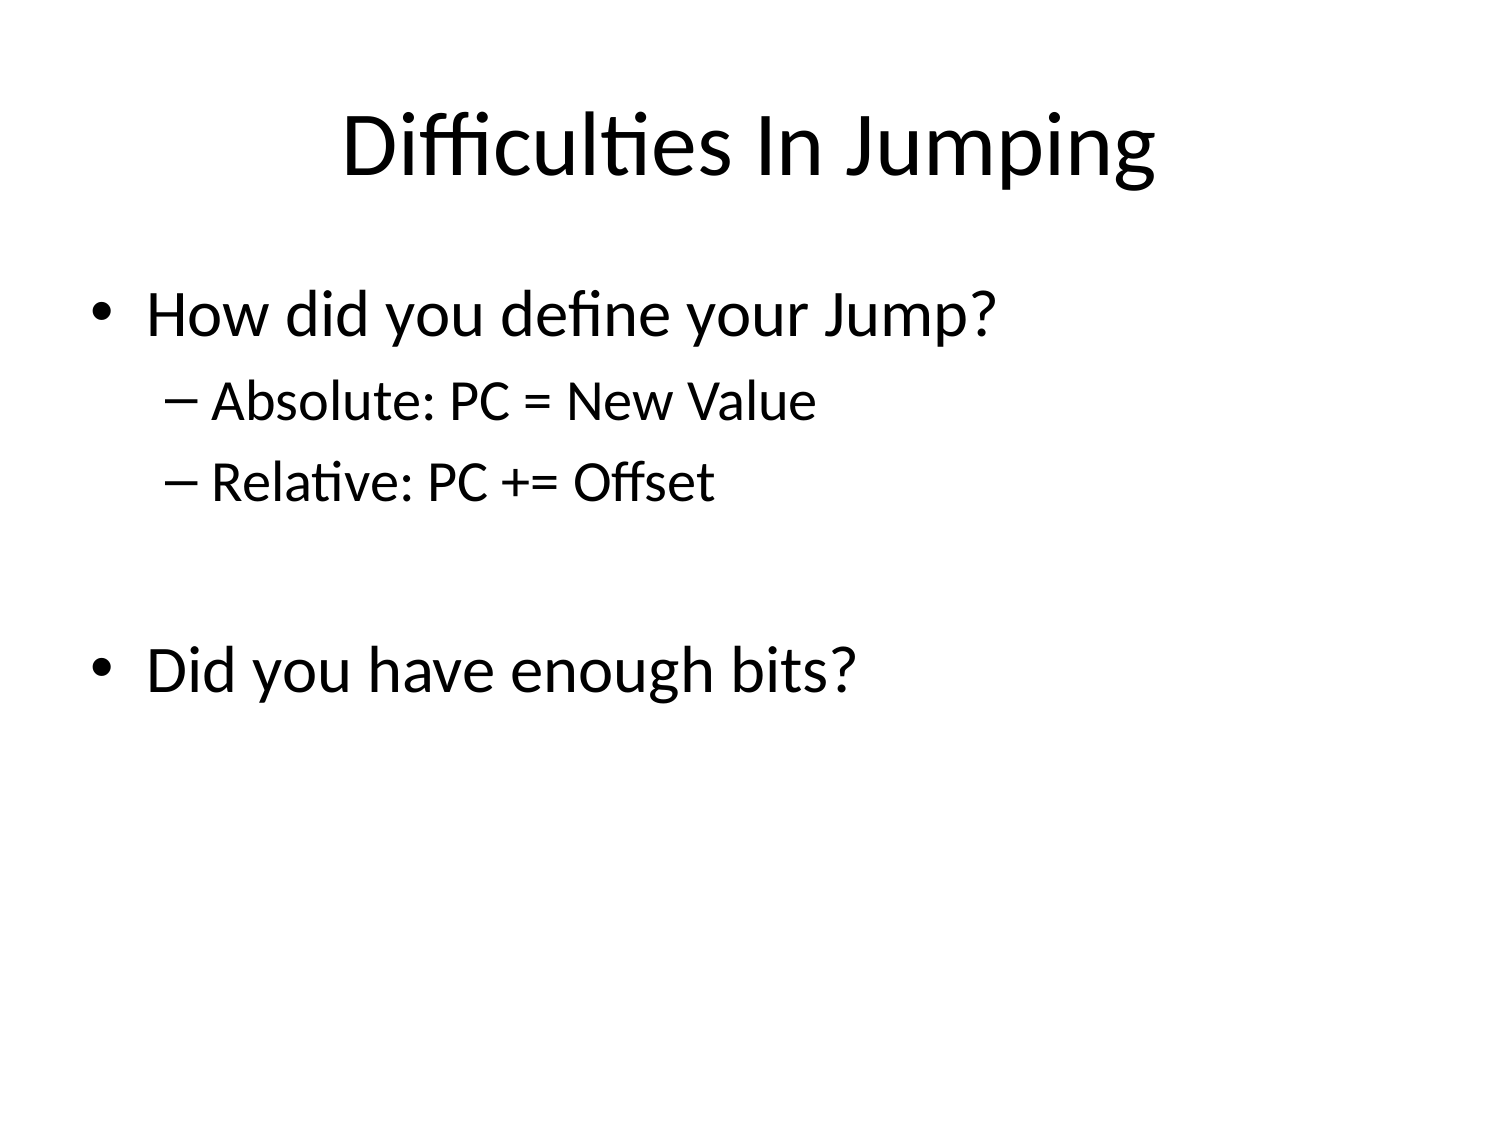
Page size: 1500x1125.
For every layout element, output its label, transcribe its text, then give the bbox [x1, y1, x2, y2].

list How did you define your Jump? Absolute: PC = New Value Relative: PC += Offset Did you have enough bits? [75, 262, 1425, 1005]
title Difficulties In Jumping [75, 45, 1425, 233]
